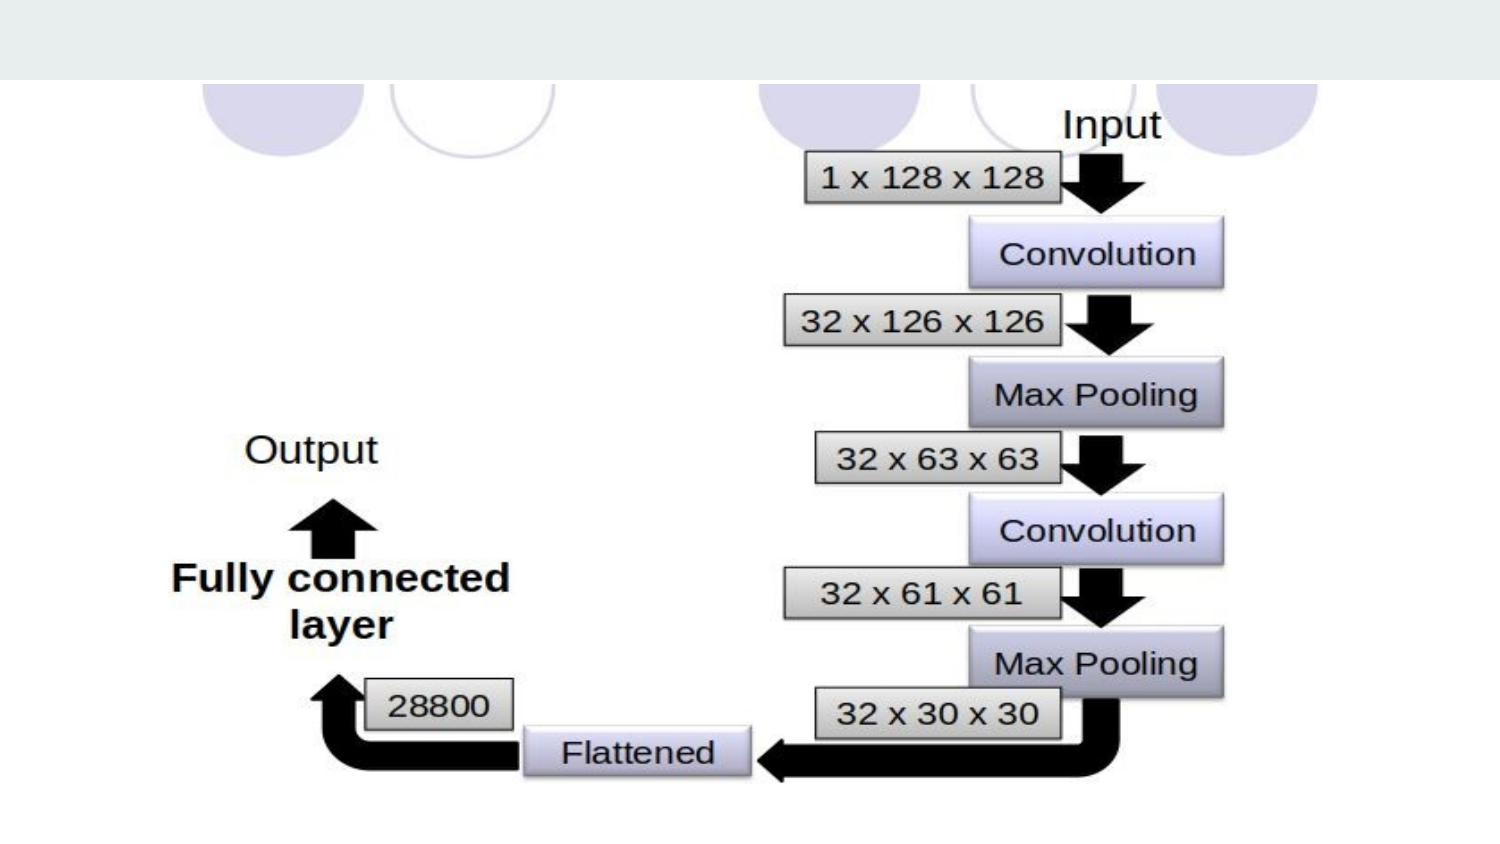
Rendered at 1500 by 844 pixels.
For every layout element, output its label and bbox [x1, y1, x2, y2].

text_box [112, 84, 1323, 825]
